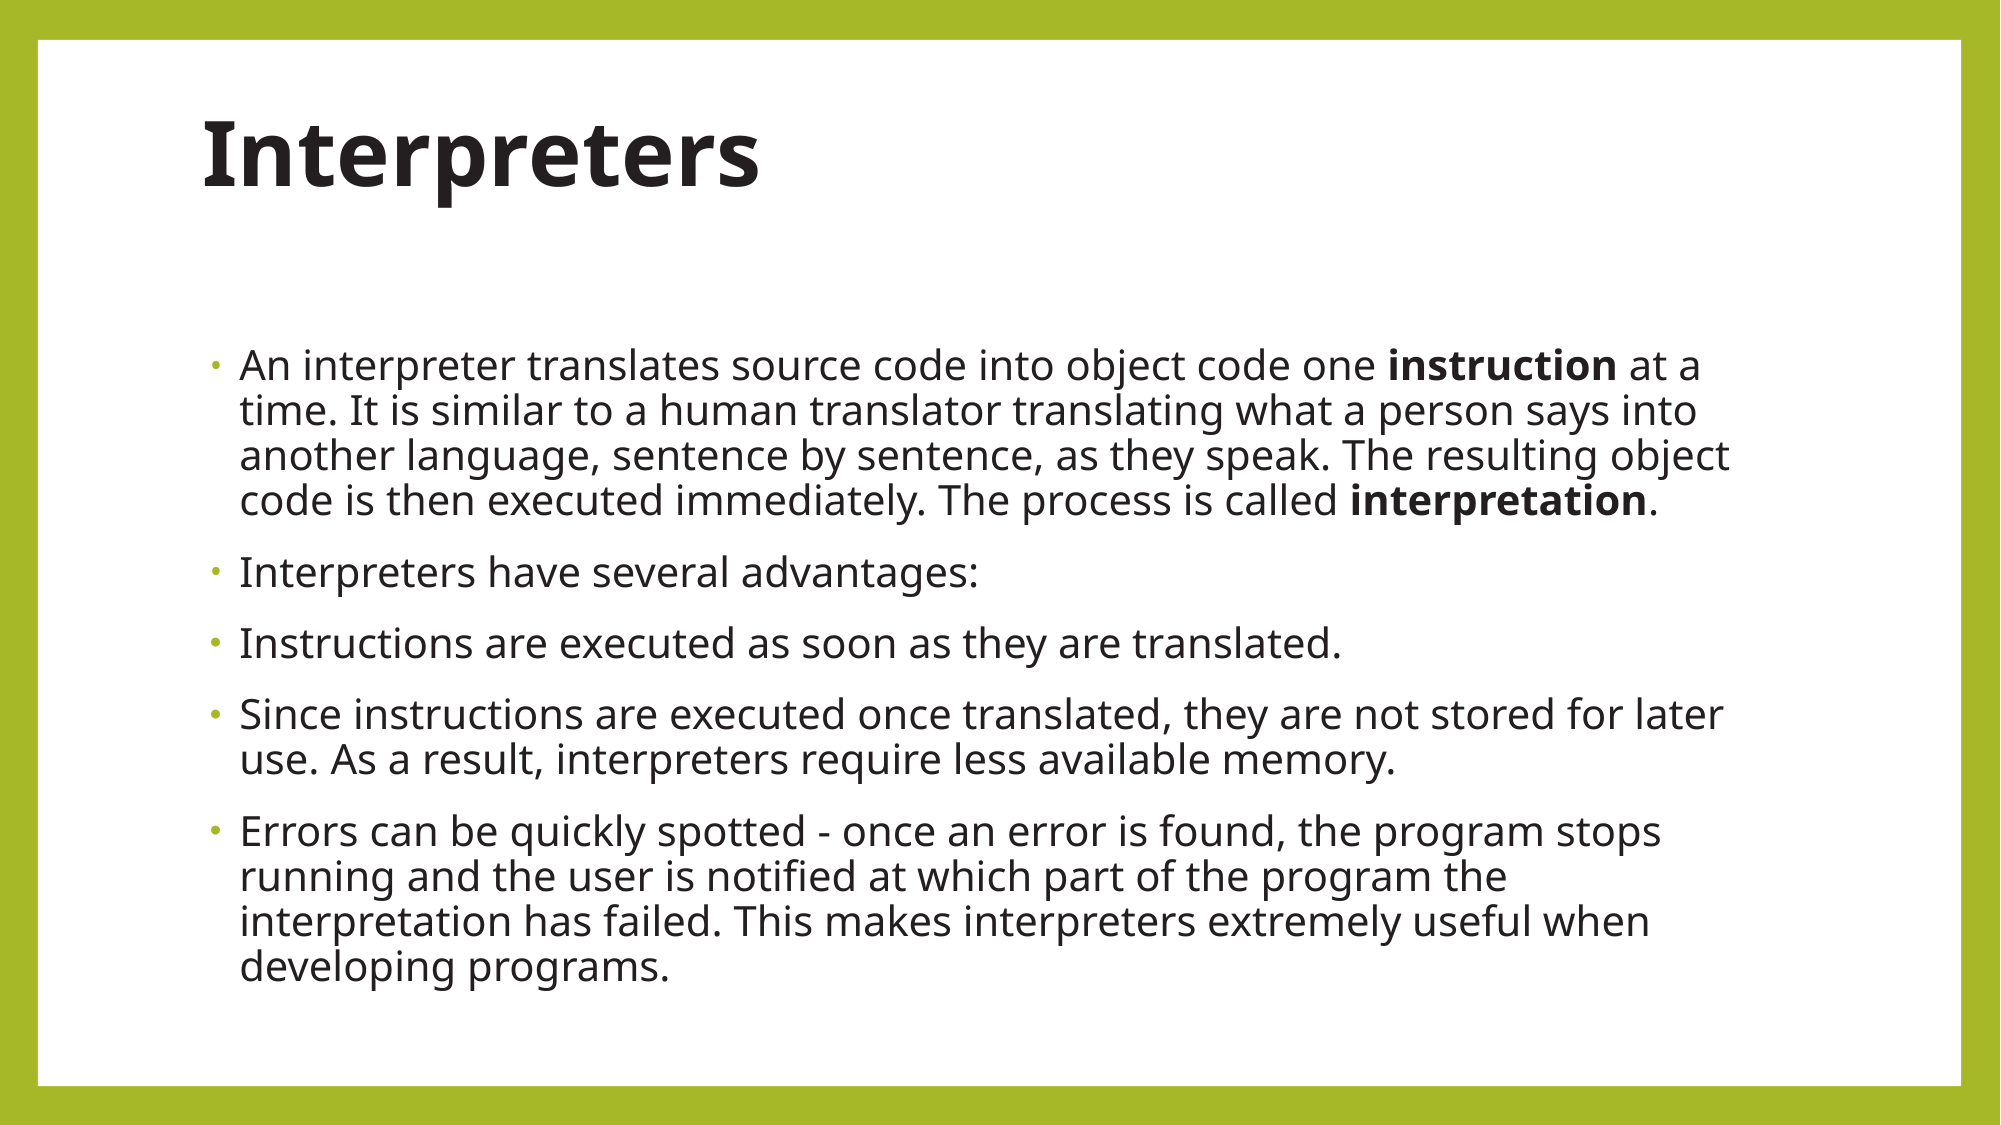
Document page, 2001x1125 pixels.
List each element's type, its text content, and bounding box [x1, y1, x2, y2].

title Interpreters [187, 99, 1808, 323]
list An interpreter translates source code into object code one instruction at a time. It is similar to a human translator translating what a person says into another language, sentence by sentence, as they speak. The resulting object code is then executed immediately. The process is called interpretation. Interpreters have several advantages: Instructions are executed as soon as they are translated. Since instructions are executed once translated, they are not stored for later use. As a result, interpreters require less available memory. Errors can be quickly spotted - once an error is found, the program stops running and the user is notified at which part of the program the interpretation has failed. This makes interpreters extremely useful when developing programs. [187, 337, 1808, 1000]
